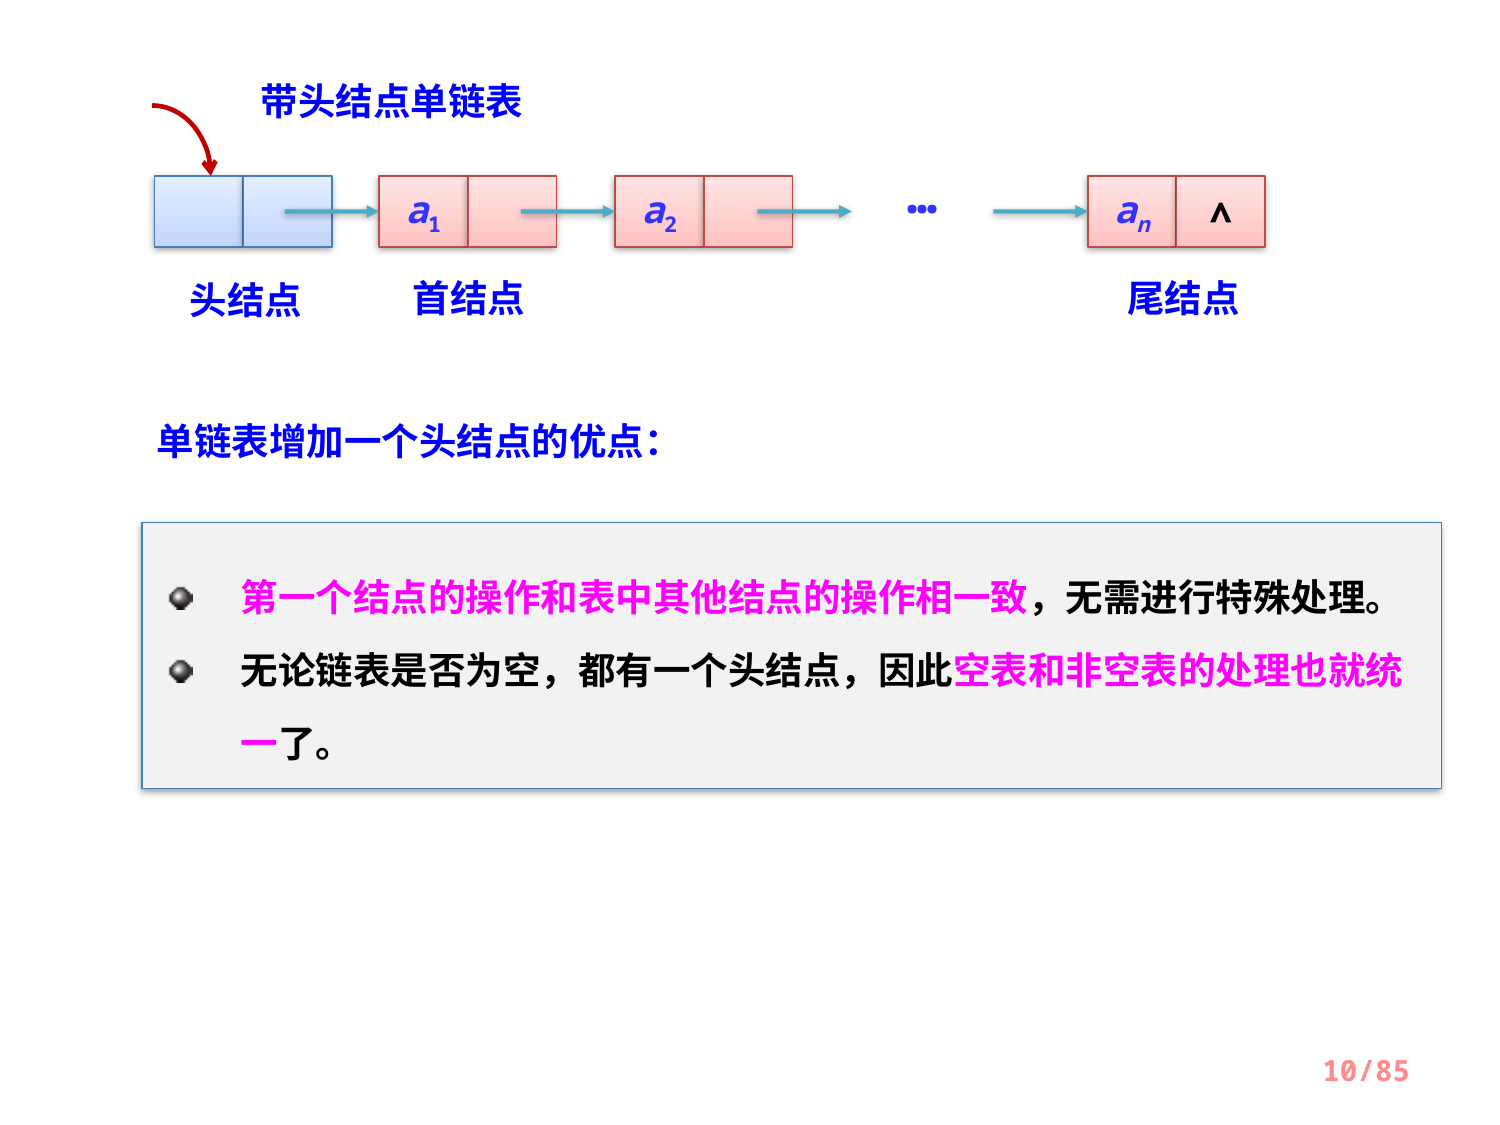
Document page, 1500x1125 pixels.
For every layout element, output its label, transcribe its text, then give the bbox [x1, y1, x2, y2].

text_box [154, 175, 240, 248]
text_box [284, 205, 380, 218]
slide_number 10/85 [1074, 1042, 1425, 1103]
text_box 第一个结点的操作和表中其他结点的操作相一致，无需进行特殊处理。 无论链表是否为空，都有一个头结点，因此空表和非空表的处理也就统一了。 [141, 522, 1442, 789]
text_box [520, 205, 616, 218]
picture [165, 583, 193, 610]
text_box a2 [614, 175, 700, 248]
text_box [467, 175, 557, 248]
text_box ∧ [1176, 175, 1266, 248]
text_box [993, 205, 1088, 218]
text_box 带头结点单链表 [246, 70, 645, 130]
text_box [243, 175, 333, 248]
text_box 首结点 [398, 267, 539, 328]
text_box a1 [378, 175, 464, 248]
text_box 单链表增加一个头结点的优点： [142, 410, 958, 470]
text_box 头结点 [175, 269, 317, 330]
text_box 尾结点 [1113, 267, 1254, 328]
picture [165, 656, 193, 683]
text_box an [1087, 175, 1173, 248]
text_box … [875, 155, 970, 231]
text_box [757, 205, 852, 218]
text_box [152, 104, 217, 176]
text_box [703, 175, 793, 248]
